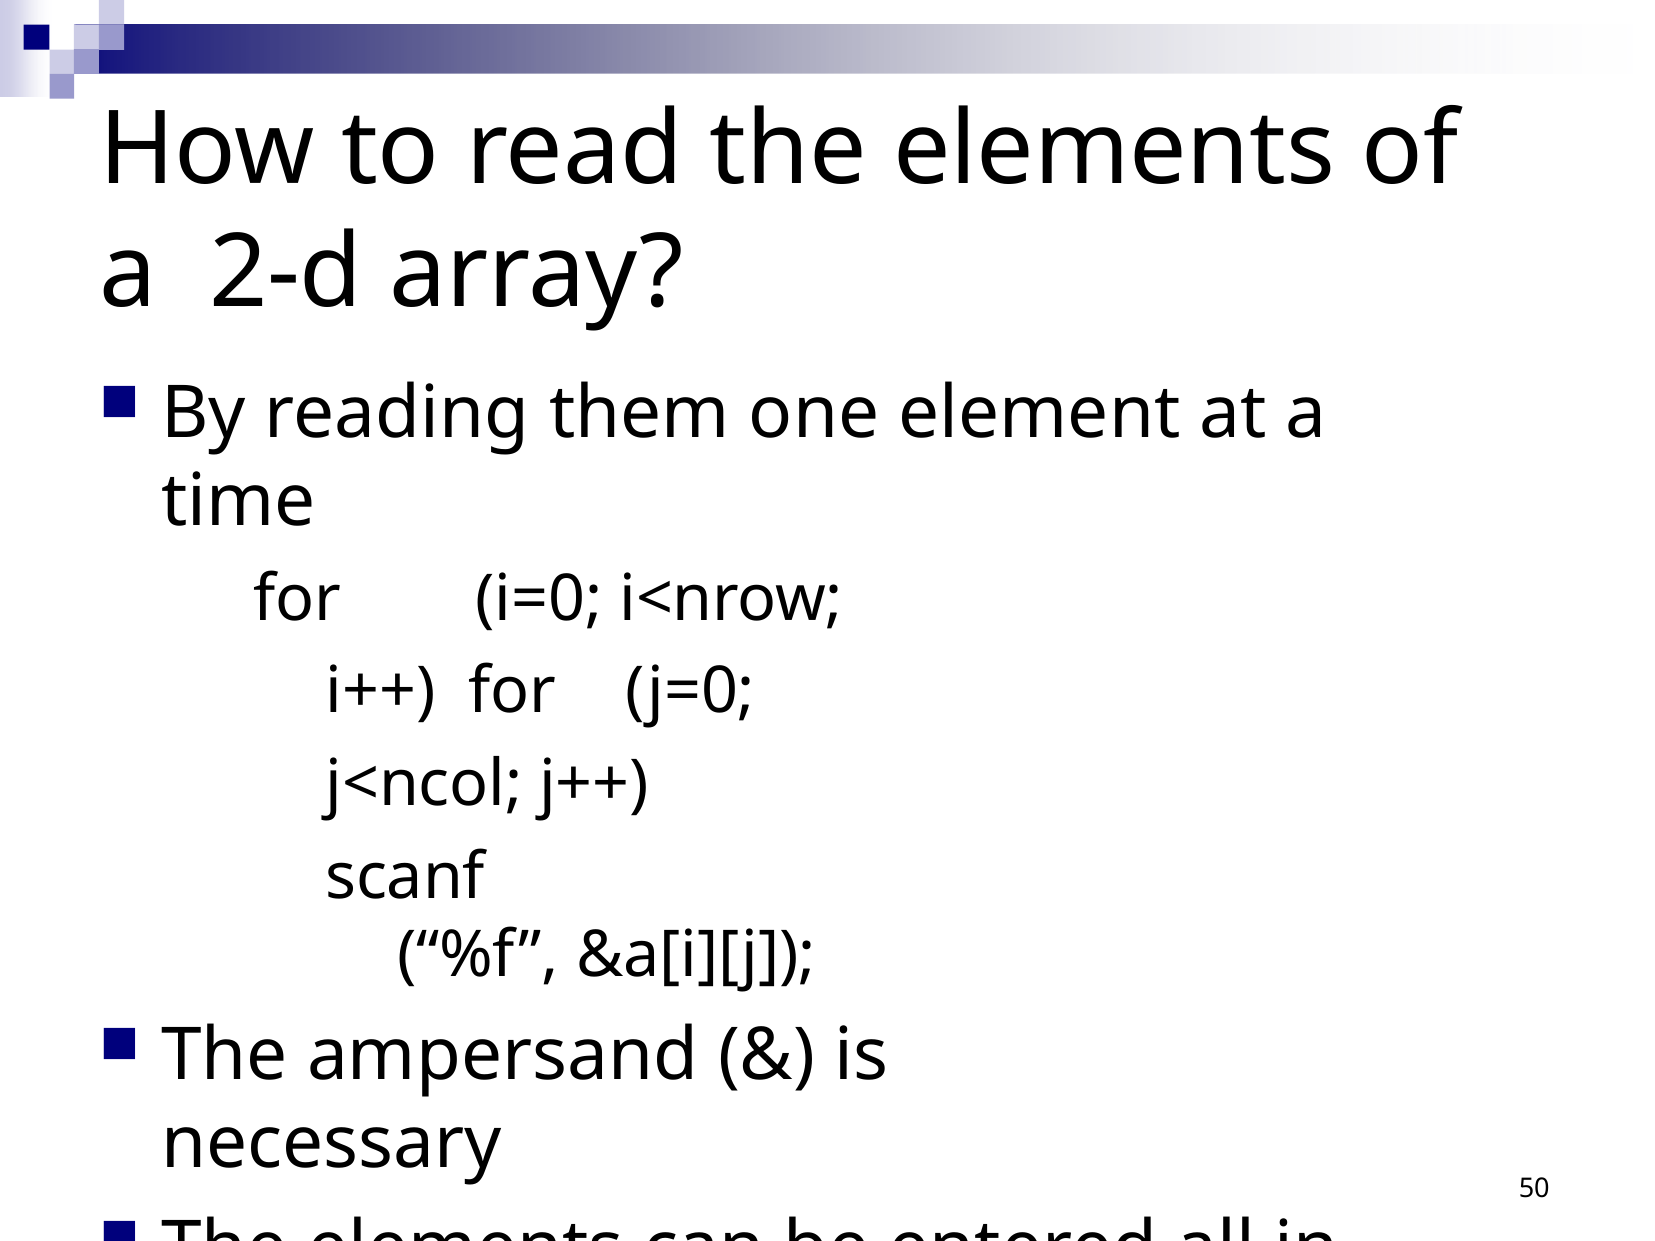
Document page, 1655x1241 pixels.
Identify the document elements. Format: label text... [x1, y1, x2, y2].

picture [0, 0, 52, 97]
title How to read the elements of a 2-d array? [97, 79, 1464, 327]
text_box By reading them one element at a time for (i=0; i<nrow; i++) for (j=0; j<ncol; j++) scanf (“%f”, &a[i][j]); The ampersand (&) is necessary The elements can be entered all in one line or in different lines [97, 344, 1427, 1241]
picture [99, 24, 1654, 74]
slide_number 50 [1512, 1165, 1561, 1241]
